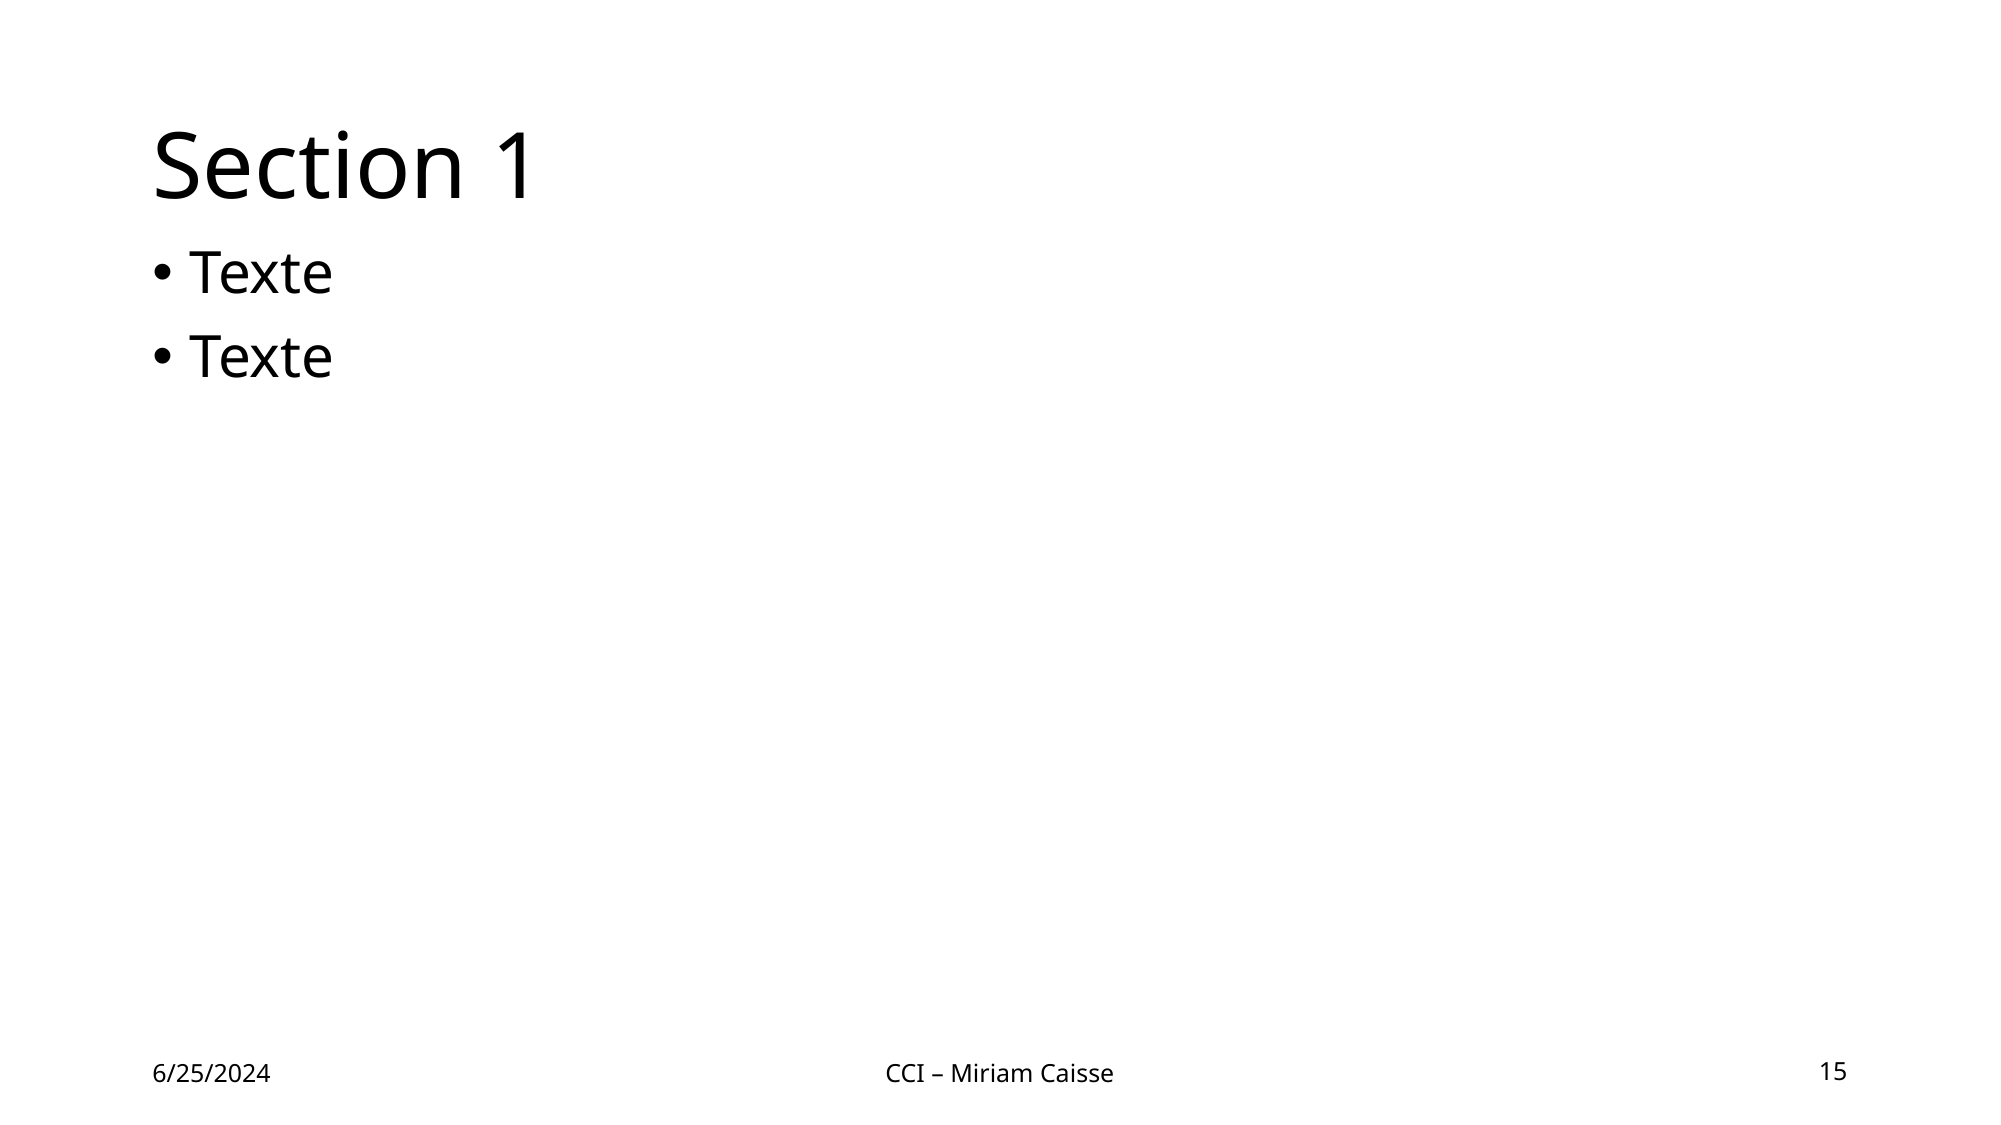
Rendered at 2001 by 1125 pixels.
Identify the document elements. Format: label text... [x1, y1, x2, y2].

title Section 1 [137, 59, 1863, 236]
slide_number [137, 1042, 588, 1103]
list Texte Texte [137, 236, 1863, 1043]
footer CCI – Miriam Caisse [662, 1042, 1338, 1103]
slide_number 15 [1412, 1042, 1863, 1103]
